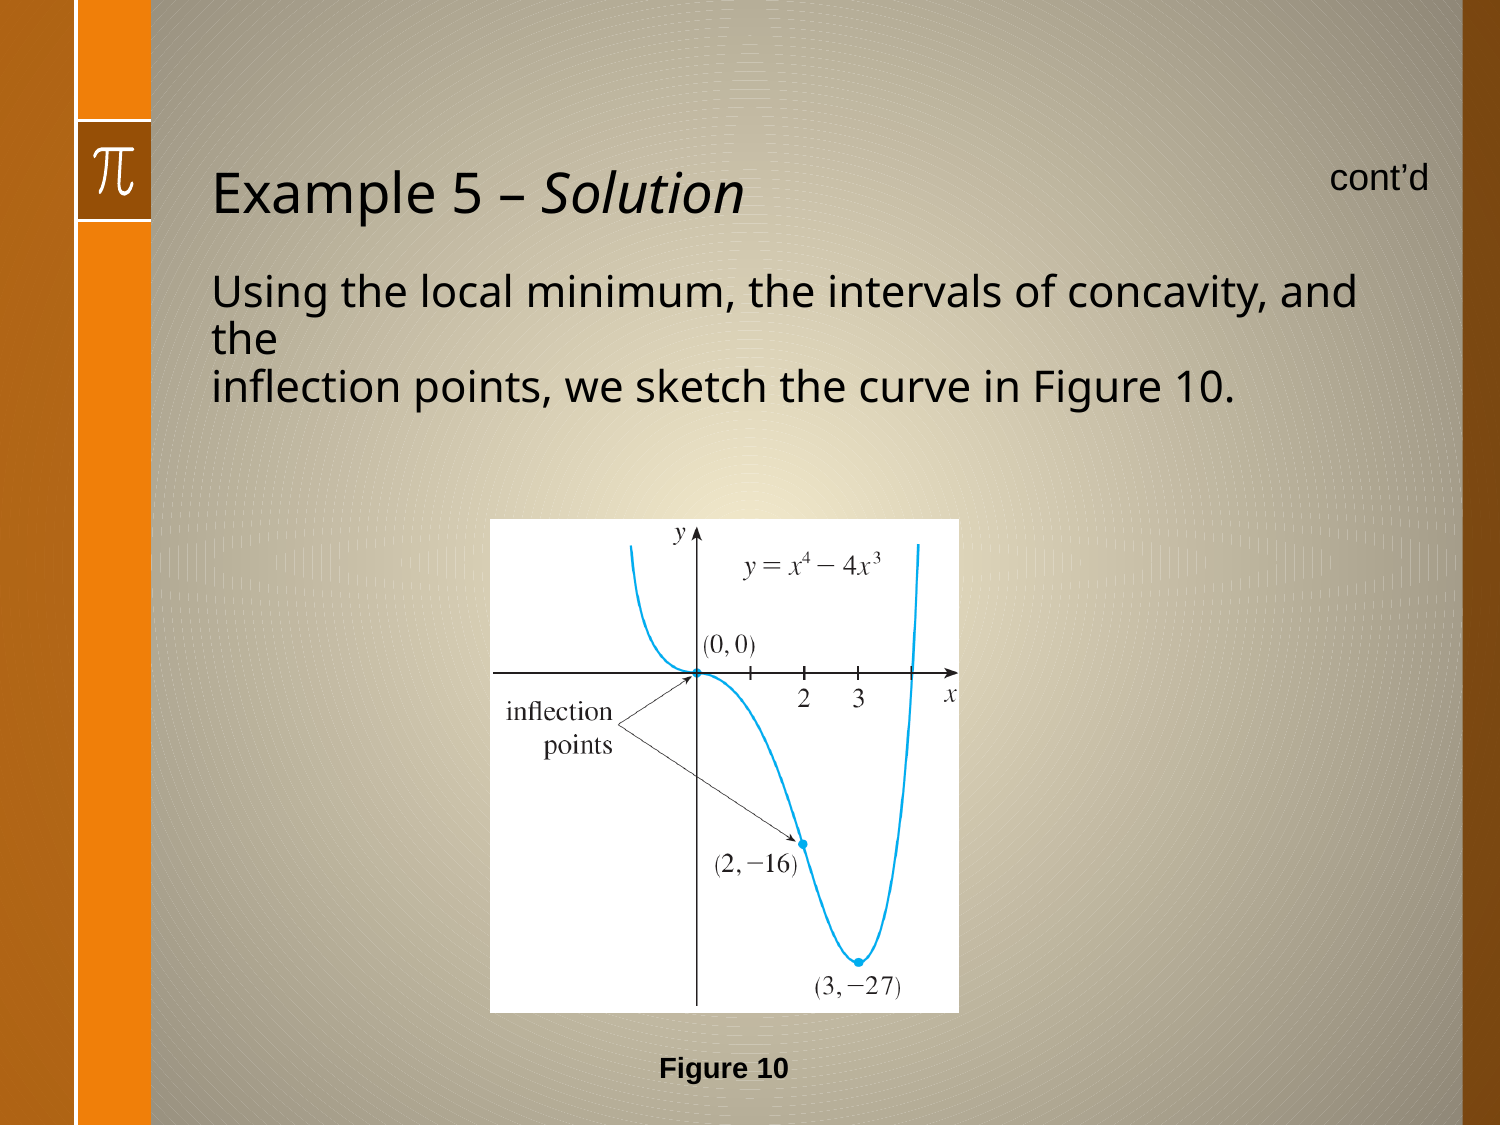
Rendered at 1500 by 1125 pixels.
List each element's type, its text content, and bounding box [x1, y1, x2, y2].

title Example 5 – Solution [196, 29, 1400, 233]
text_box Figure 10 [644, 1042, 805, 1093]
list Using the local minimum, the intervals of concavity, and the inflection points, we sketch the curve in Figure 10. [196, 262, 1400, 1013]
picture [490, 519, 959, 1013]
text_box cont’d [1314, 145, 1453, 203]
